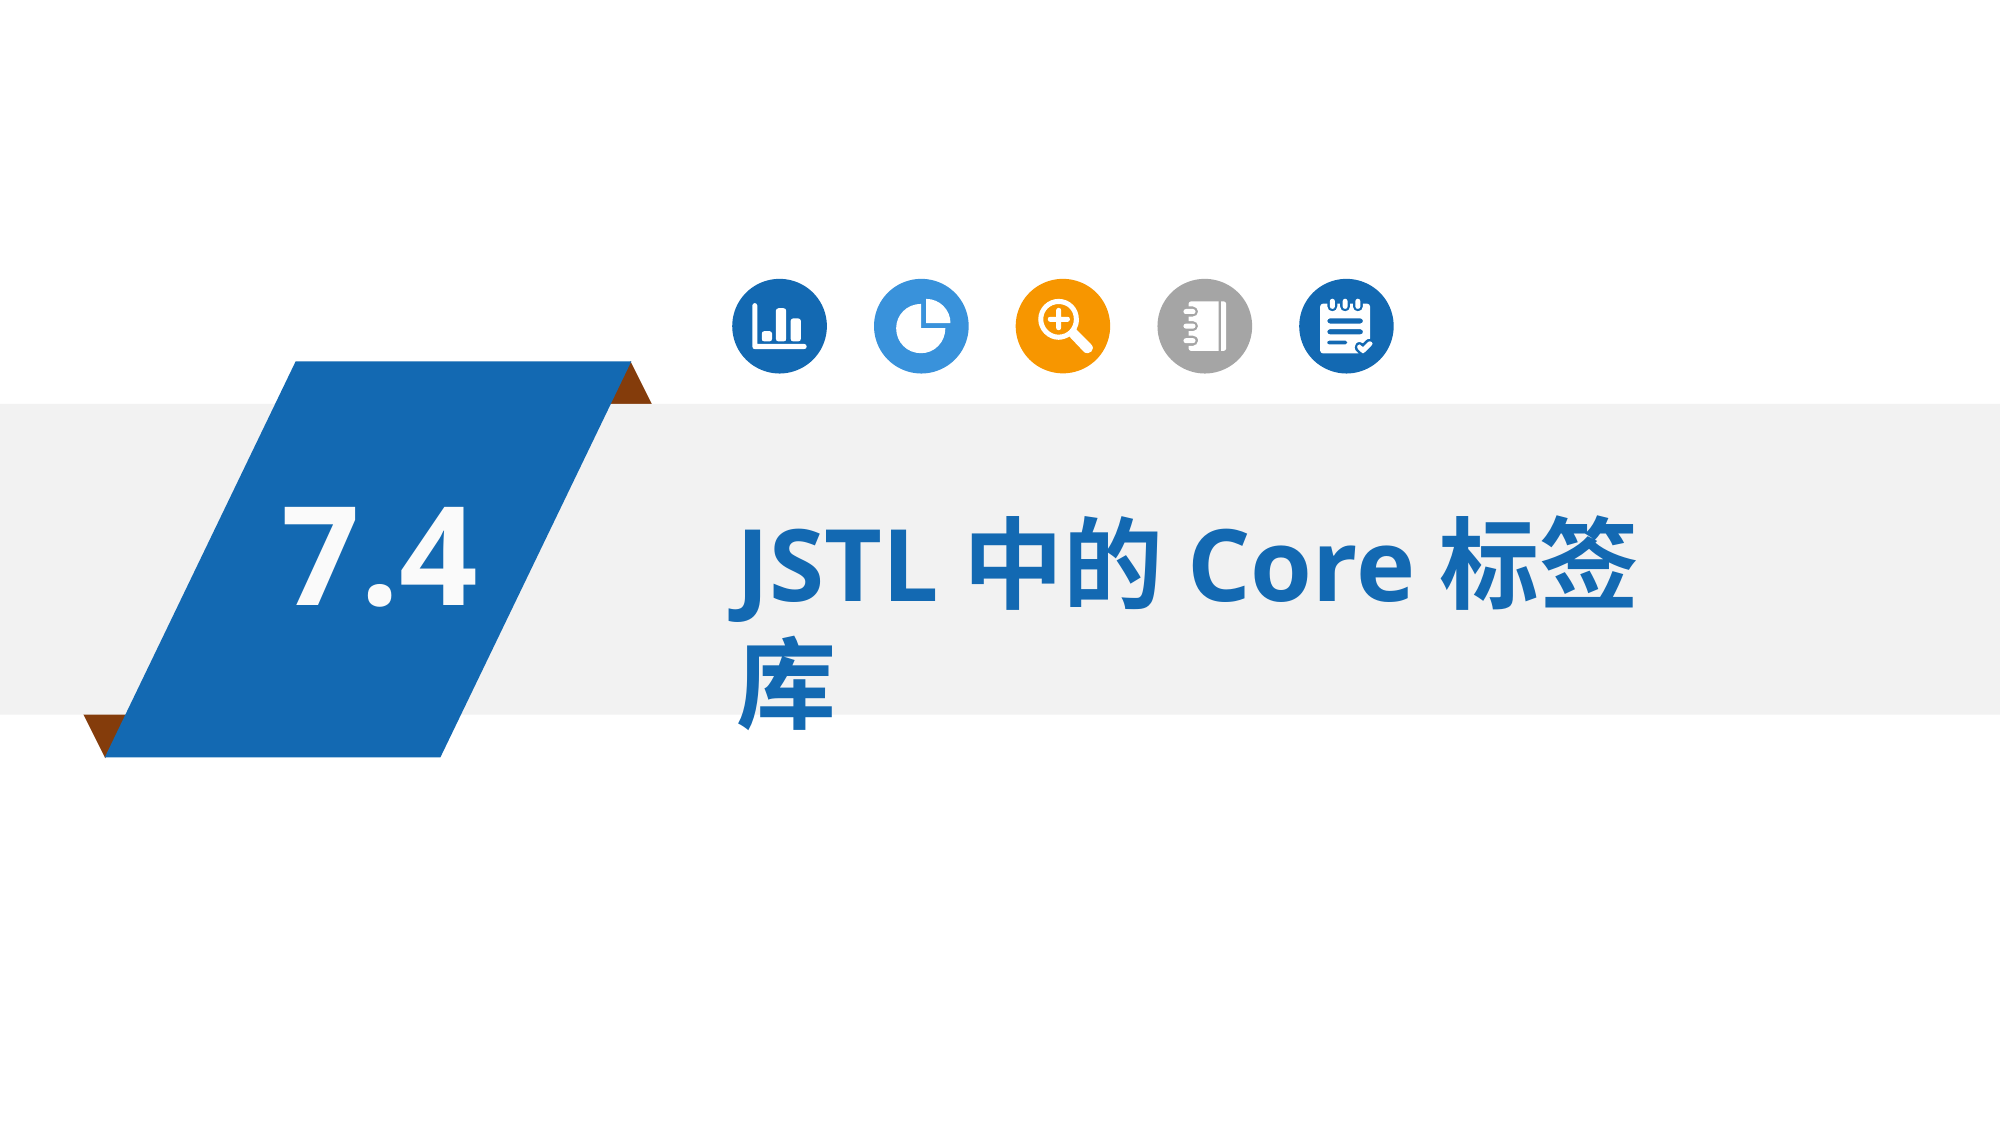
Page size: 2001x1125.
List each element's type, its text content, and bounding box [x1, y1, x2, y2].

text_box JSTL中的Core标签库 [721, 494, 1730, 750]
text_box 7.4 [266, 460, 552, 641]
